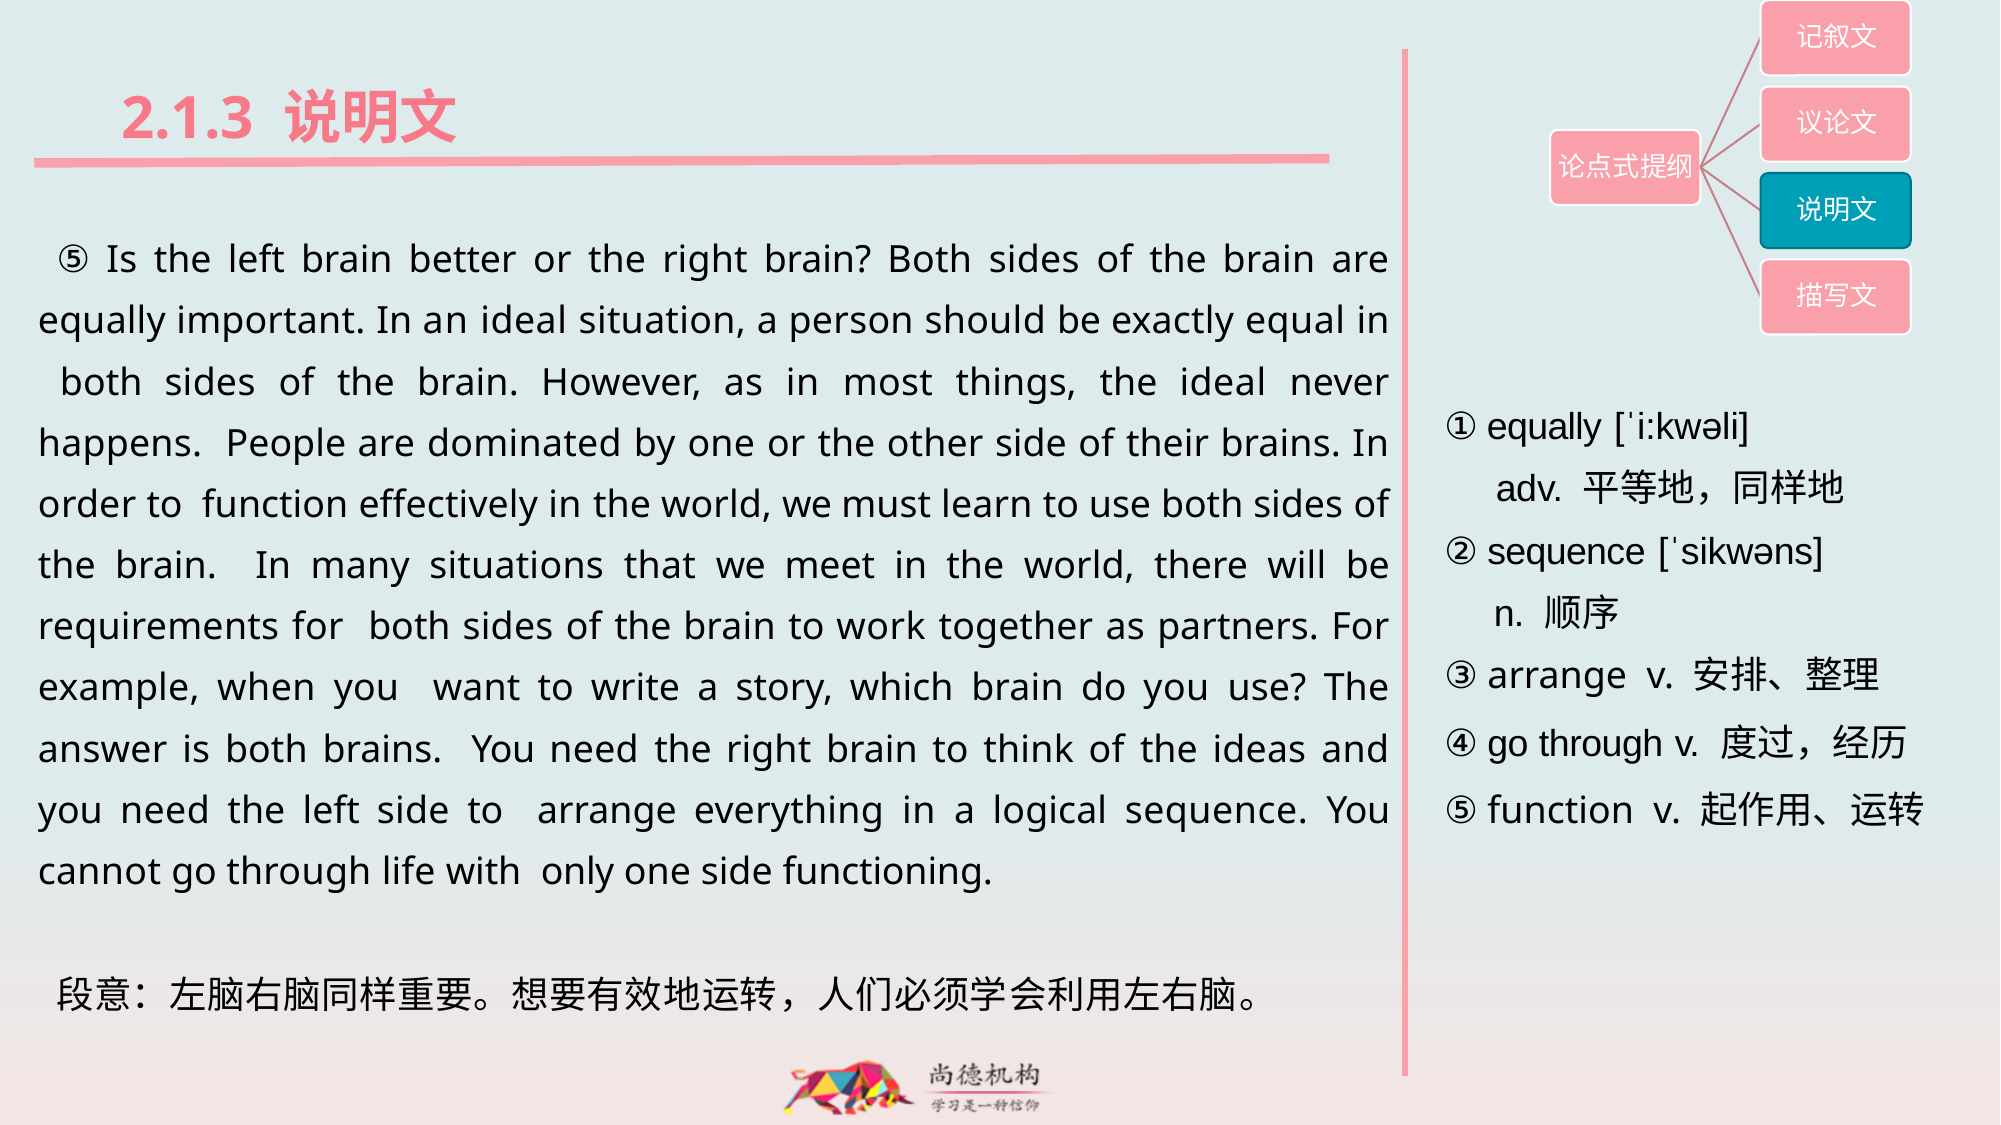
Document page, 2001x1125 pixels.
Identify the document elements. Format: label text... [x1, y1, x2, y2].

picture [775, 1087, 1225, 1125]
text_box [34, 158, 1330, 163]
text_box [1495, 0, 1966, 335]
text_box 2.1.3 说明文 [106, 73, 1360, 158]
text_box ① equally [ˈi:kwəli] adv. 平等地，同样地 ② sequence [ˈsikwəns] n. 顺序 ③ arrange v. 安排、整理 ④ go through v. 度过，经历 ⑤ function v. 起作用、运转 [1442, 385, 1979, 966]
text_box ⑤ Is the left brain better or the right brain? Both sides of the brain are equally important. In an ideal situation, a person should be exactly equal in both sides of the brain. However, as in most things, the ideal never happens. People are dominated by one or the other side of their brains. In order to function effectively in the world, we must learn to use both sides of the brain. In many situations that we meet in the world, there will be requirements for both sides of the brain to work together as partners. For example, when you want to write a story, which brain do you use? The answer is both brains. You need the right brain to think of the ideas and you need the left side to arrange everything in a logical sequence. You cannot go through life with only one side functioning. 段意：左脑右脑同样重要。想要有效地运转，人们必须学会利用左右脑。 [21, 211, 1406, 1087]
